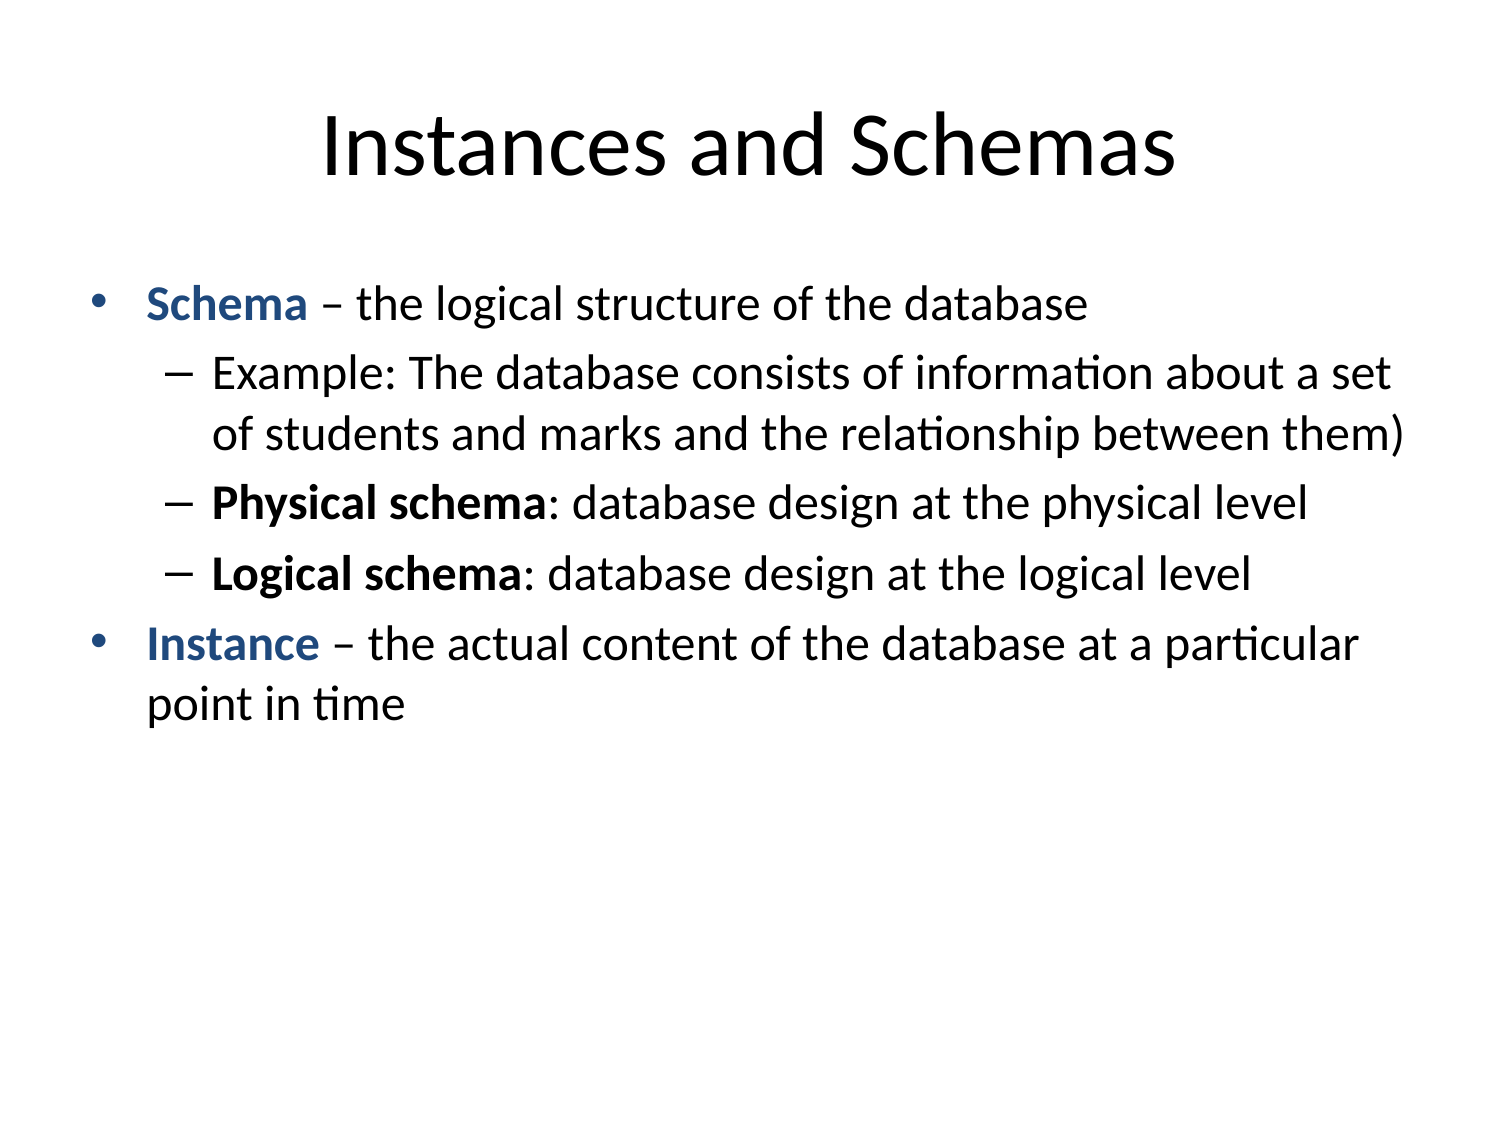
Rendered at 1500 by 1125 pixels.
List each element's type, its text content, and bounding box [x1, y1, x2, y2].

list Schema – the logical structure of the database Example: The database consists of information about a set of students and marks and the relationship between them) Physical schema: database design at the physical level Logical schema: database design at the logical level Instance – the actual content of the database at a particular point in time [75, 262, 1425, 1005]
title Instances and Schemas [75, 45, 1425, 233]
